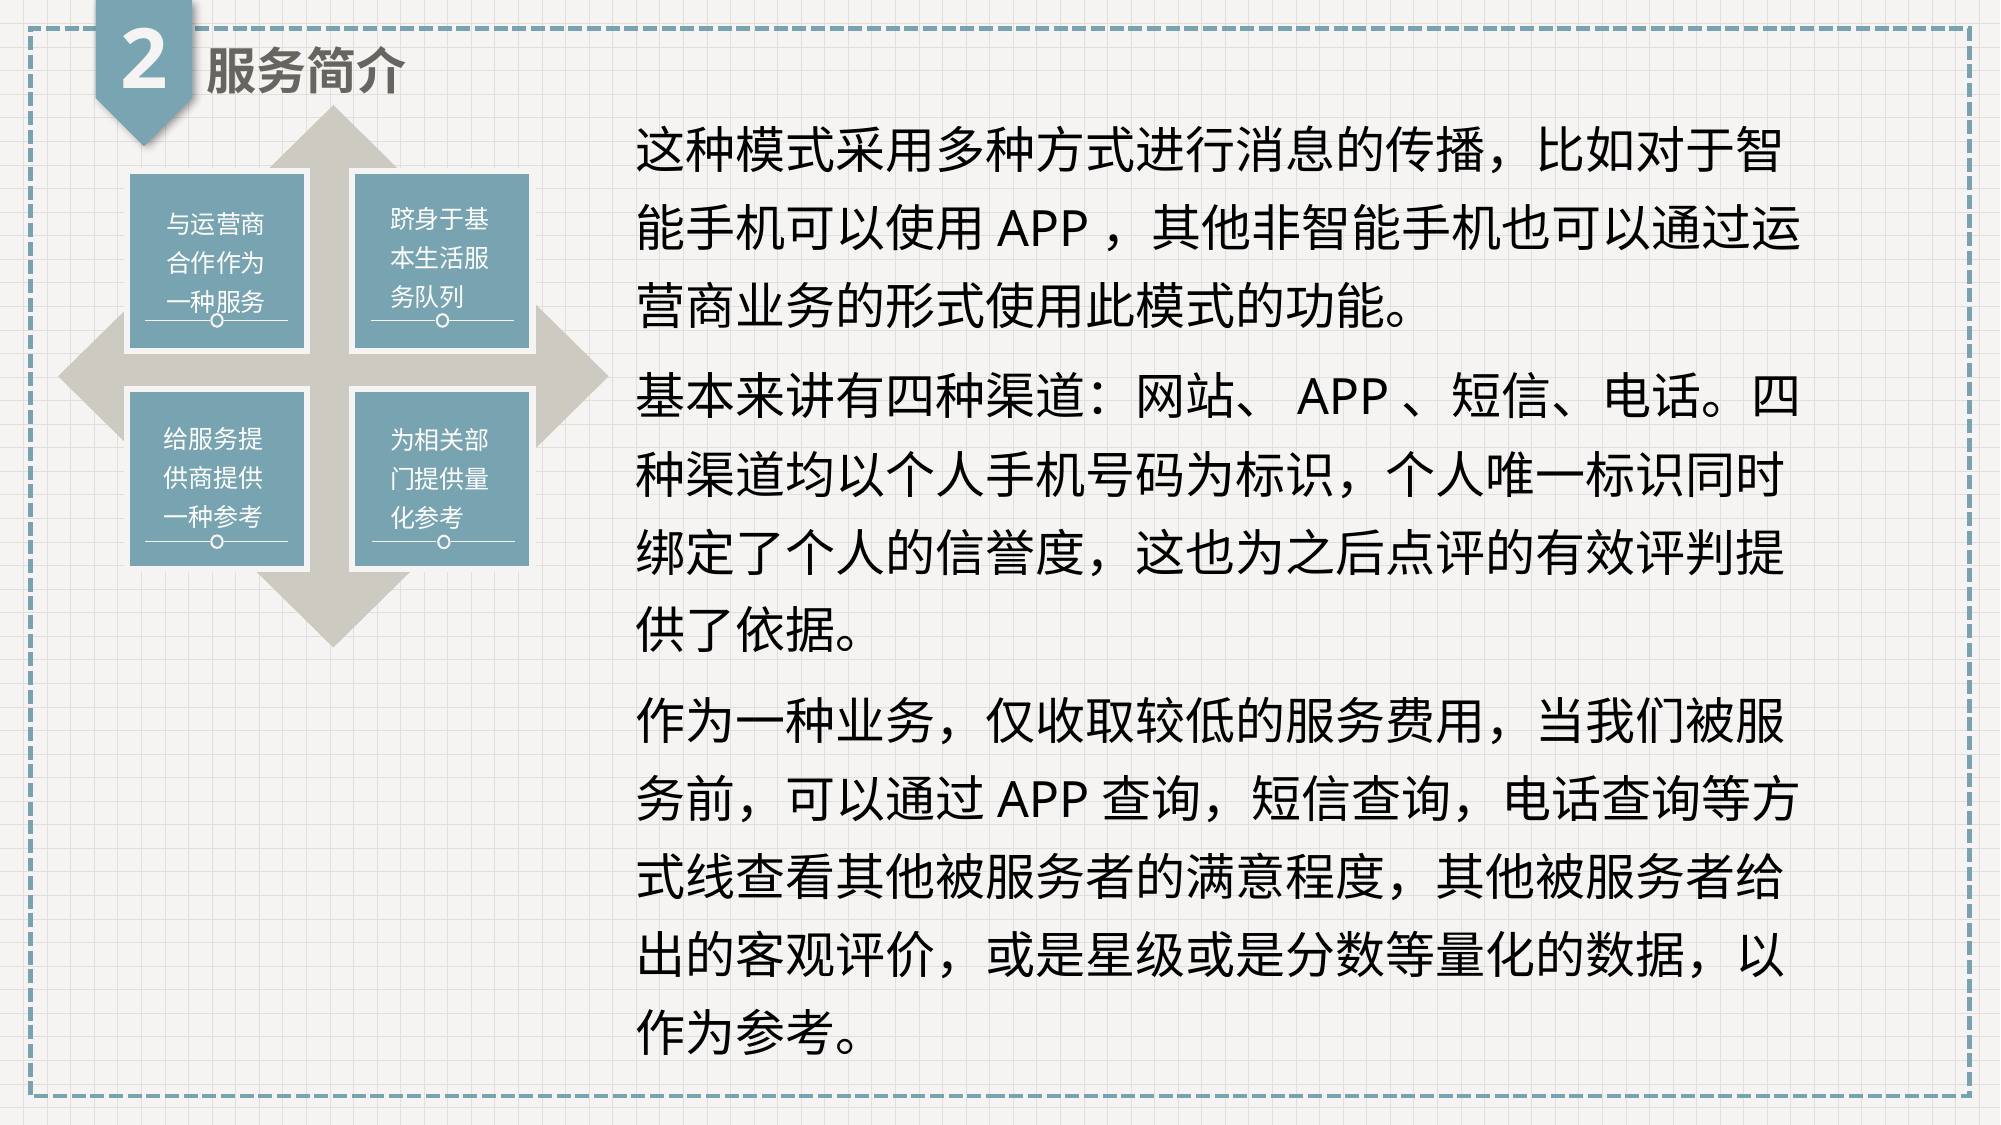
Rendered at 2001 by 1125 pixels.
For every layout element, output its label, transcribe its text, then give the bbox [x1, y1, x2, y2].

list 服务简介 [192, 35, 883, 112]
text_box 跻身于基本生活服务队列 [375, 187, 513, 314]
text_box [58, 105, 609, 648]
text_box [370, 314, 515, 327]
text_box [145, 314, 289, 327]
text_box 给服务提供商提供一种参考 [148, 406, 286, 535]
text_box 这种模式采用多种方式进行消息的传播，比如对于智能手机可以使用APP，其他非智能手机也可以通过运营商业务的形式使用此模式的功能。 基本来讲有四种渠道：网站、APP、短信、电话。四种渠道均以个人手机号码为标识，个人唯一标识同时绑定了个人的信誉度，这也为之后点评的有效评判提供了依据。 作为一种业务，仅收取较低的服务费用，当我们被服务前，可以通过APP查询，短信查询，电话查询等方式线查看其他被服务者的满意程度，其他被服务者给出的客观评价，或是星级或是分数等量化的数据，以作为参考。 [620, 93, 1841, 1069]
text_box [126, 170, 308, 352]
text_box [351, 170, 533, 352]
text_box 与运营商合作作为一种服务 [151, 192, 289, 314]
text_box [351, 388, 533, 570]
text_box [126, 388, 308, 570]
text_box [145, 535, 289, 548]
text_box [371, 535, 516, 549]
list 2 [95, 0, 193, 123]
text_box 为相关部门提供量化参考 [375, 408, 513, 535]
